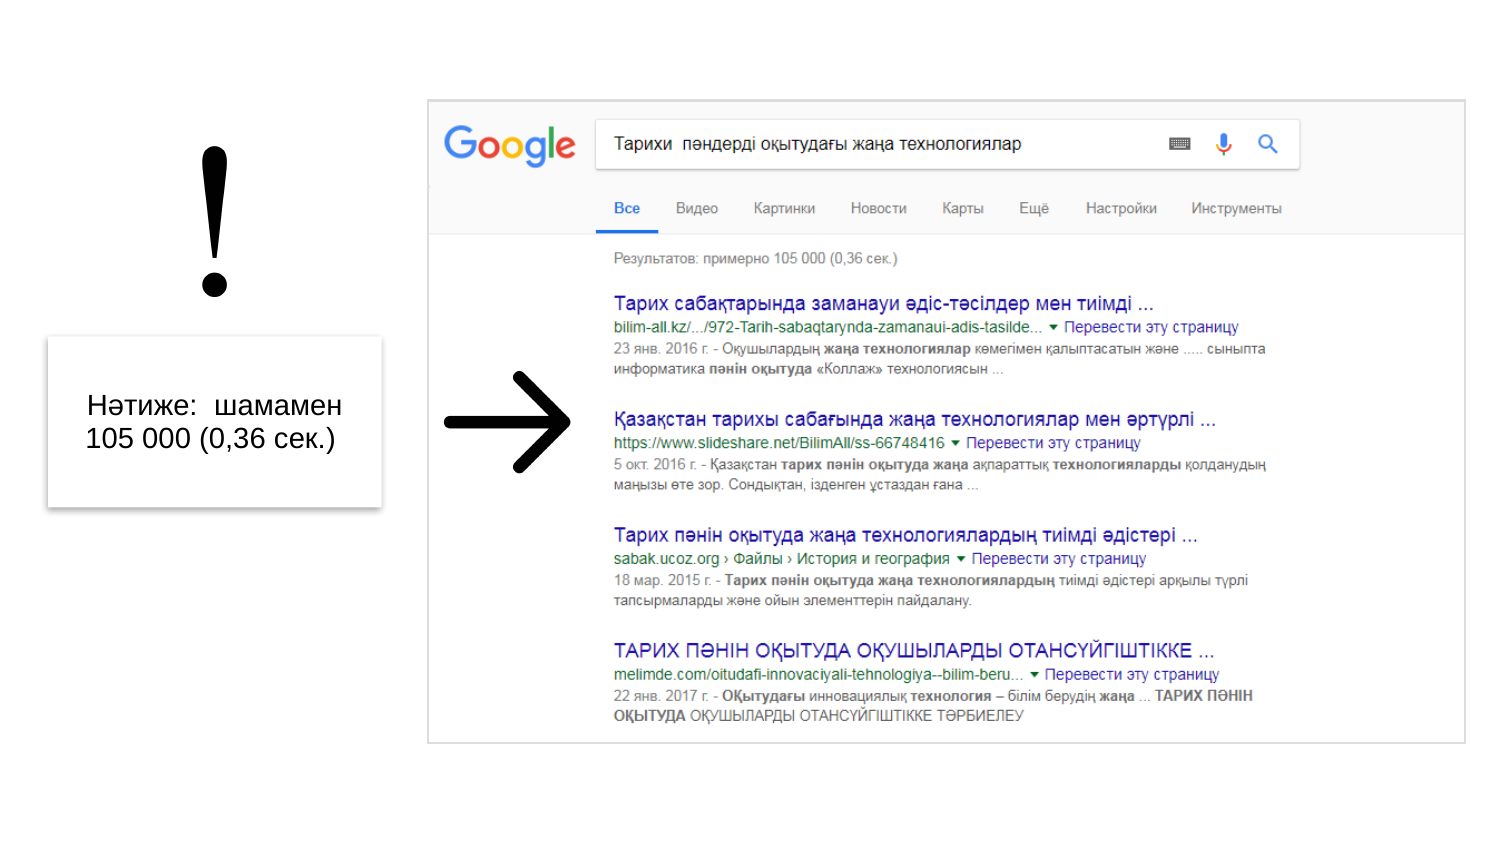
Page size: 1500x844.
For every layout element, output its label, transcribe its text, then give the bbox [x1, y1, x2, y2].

picture [428, 101, 1465, 743]
list Нәтиже: шамамен 105 000 (0,36 сек.) [47, 335, 383, 508]
picture [194, 142, 236, 305]
